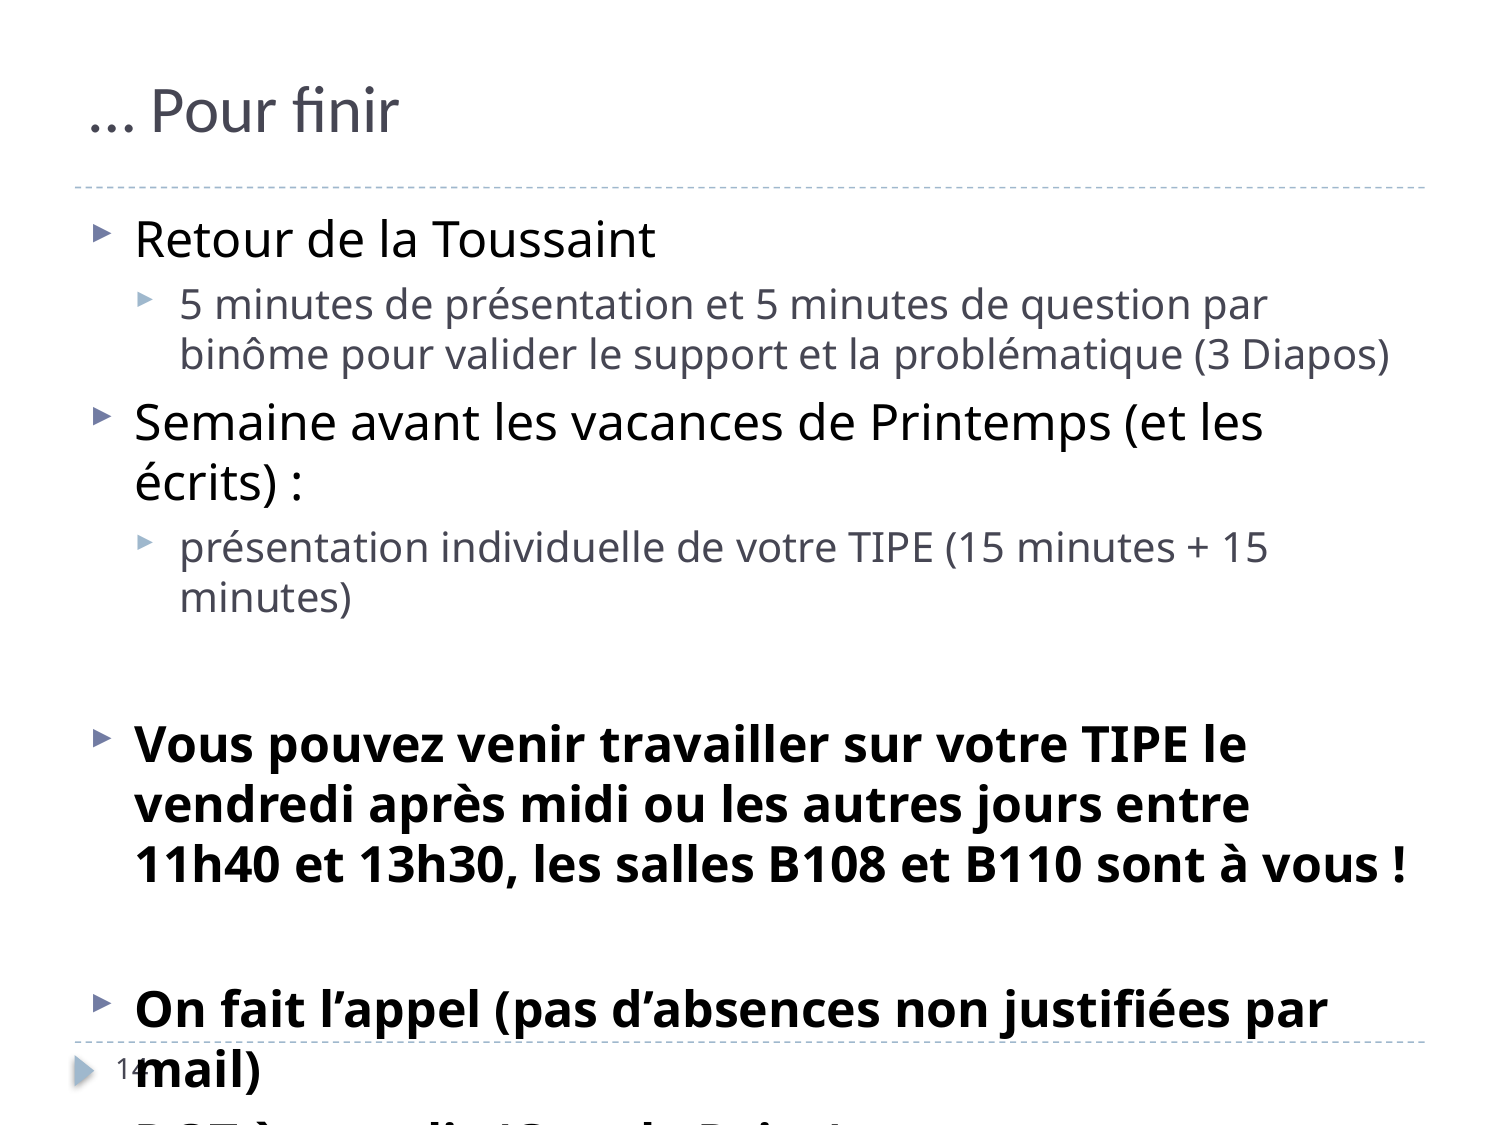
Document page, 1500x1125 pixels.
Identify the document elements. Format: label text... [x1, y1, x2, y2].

slide_number 14 [100, 1042, 426, 1103]
list Retour de la Toussaint 5 minutes de présentation et 5 minutes de question par binôme pour valider le support et la problématique (3 Diapos) Semaine avant les vacances de Printemps (et les écrits) : présentation individuelle de votre TIPE (15 minutes + 15 minutes) Vous pouvez venir travailler sur votre TIPE le vendredi après midi ou les autres jours entre 11h40 et 13h30, les salles B108 et B110 sont à vous ! On fait l’appel (pas d’absences non justifiées par mail) DOT à remplir (Google Drive) [75, 200, 1425, 1010]
title … Pour finir [75, 24, 1424, 188]
